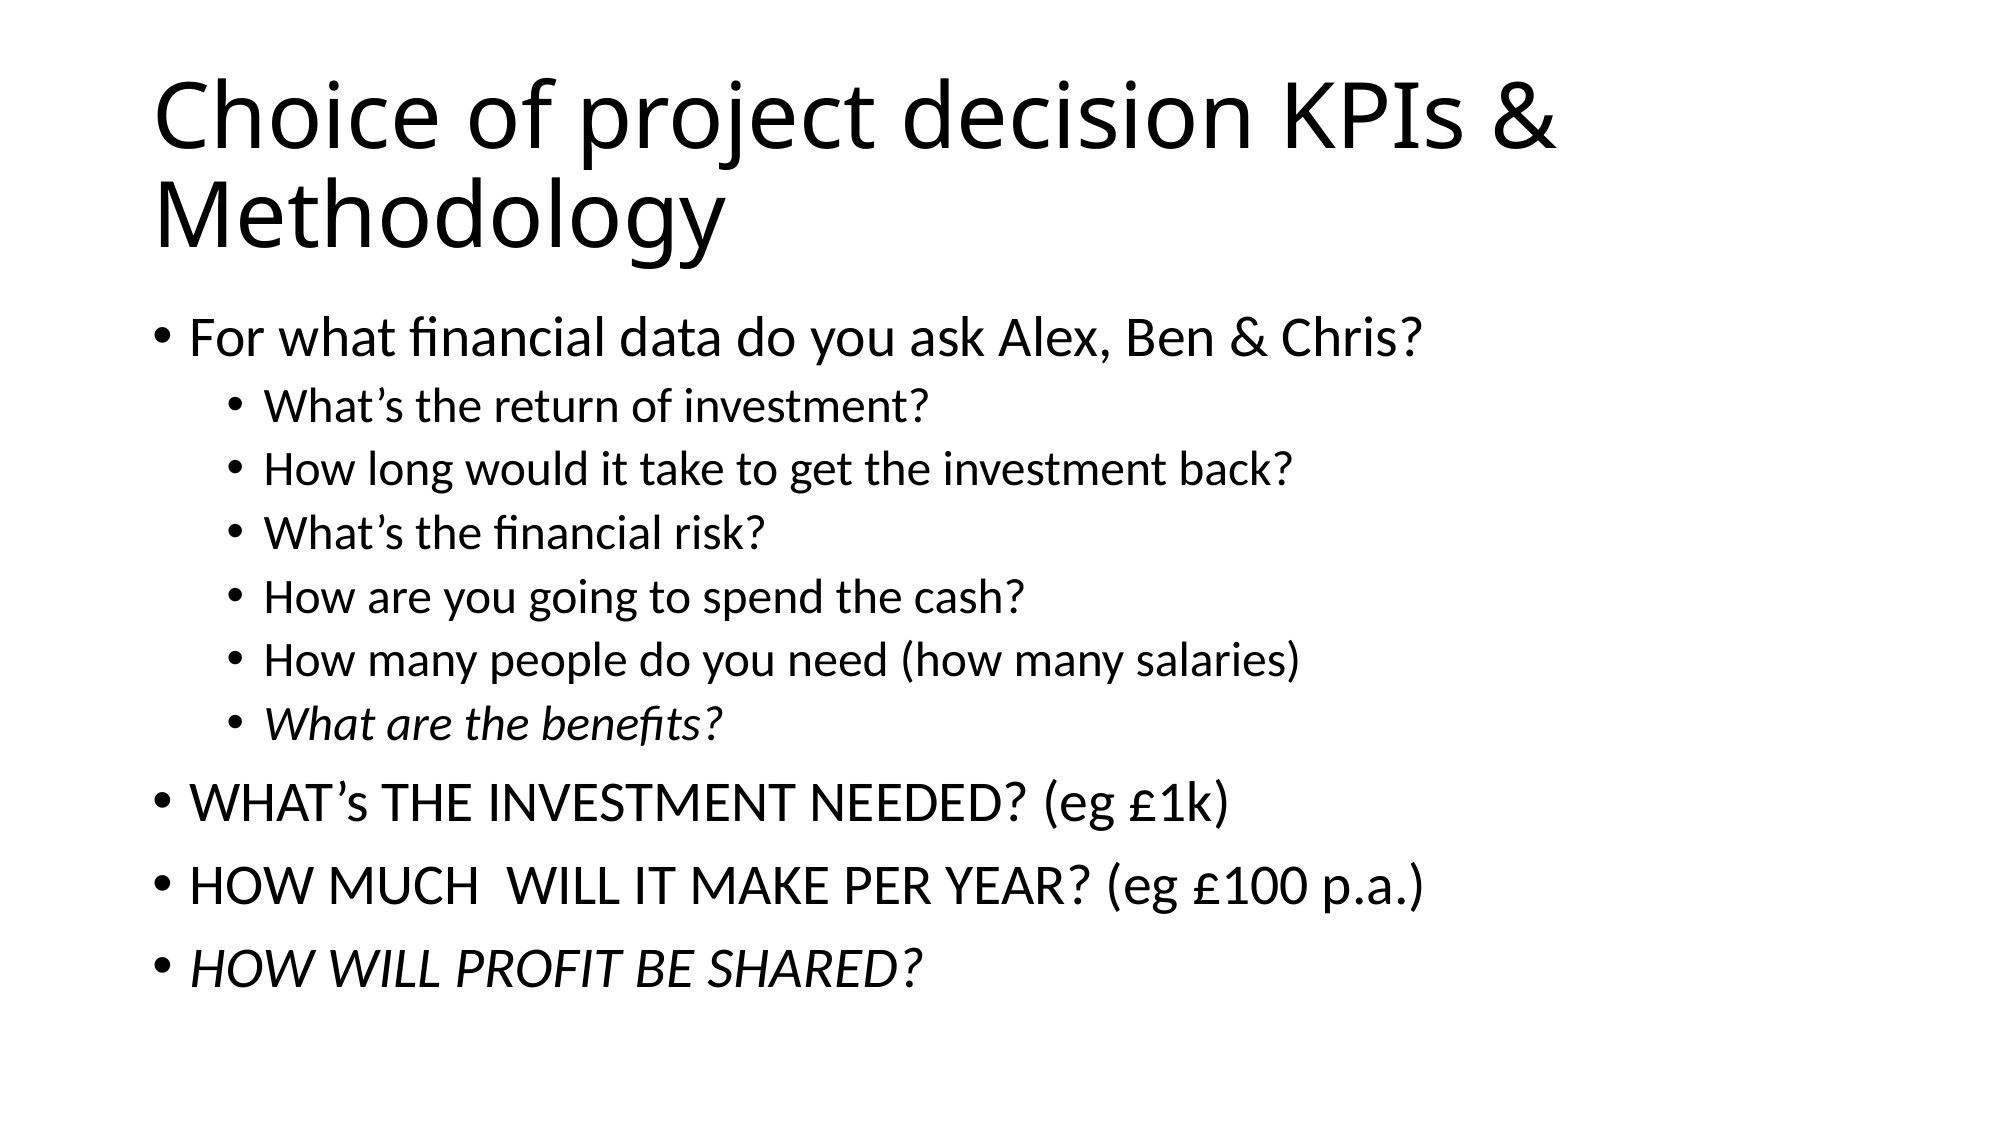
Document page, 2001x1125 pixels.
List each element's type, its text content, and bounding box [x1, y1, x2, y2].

title Choice of project decision KPIs & Methodology [137, 59, 1863, 278]
list For what financial data do you ask Alex, Ben & Chris? What’s the return of investment? How long would it take to get the investment back? What’s the financial risk? How are you going to spend the cash? How many people do you need (how many salaries) What are the benefits? WHAT’s THE INVESTMENT NEEDED? (eg £1k) HOW MUCH WILL IT MAKE PER YEAR? (eg £100 p.a.) HOW WILL PROFIT BE SHARED? [137, 299, 1863, 1014]
